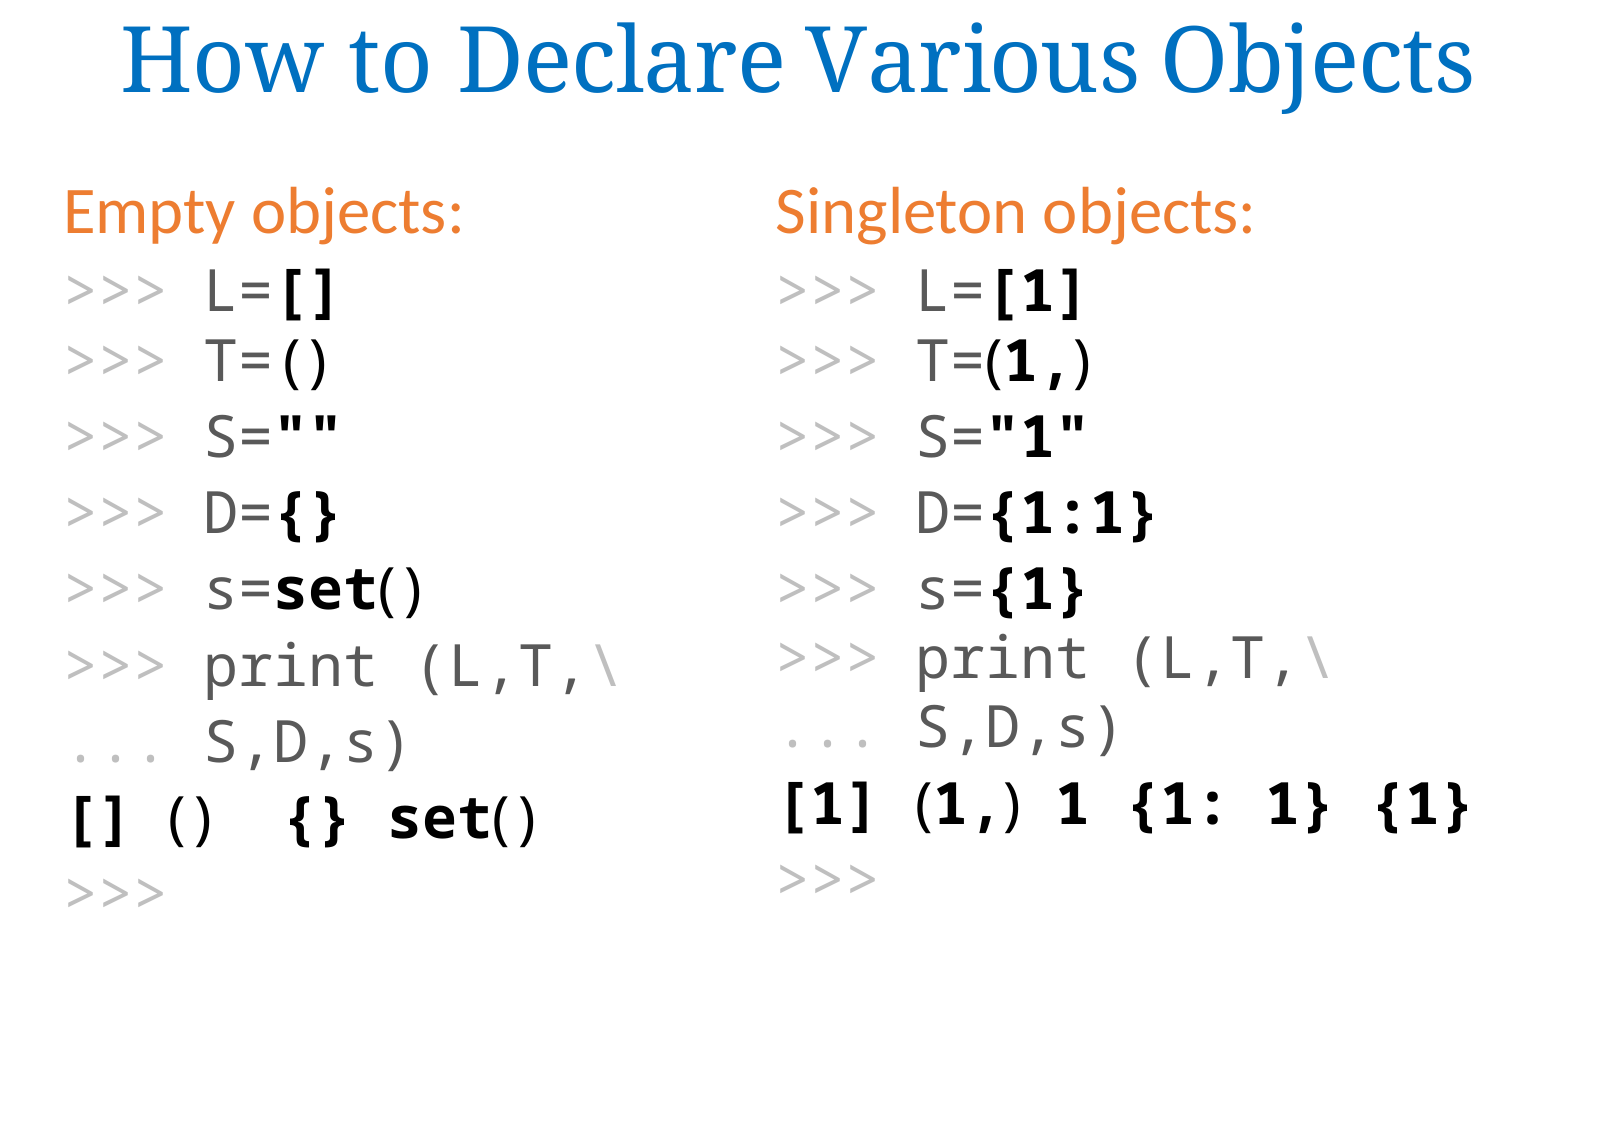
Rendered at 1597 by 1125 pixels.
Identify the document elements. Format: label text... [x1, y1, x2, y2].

text_box How to Declare Various Objects [10, 0, 1586, 182]
list Singleton objects: >>> L=[1] >>> T=(1,) >>> S="1" >>> D={1:1} >>> s={1} >>> print (L,T,\ ... S,D,s) [1] (1,) 1 {1: 1} {1} >>> [760, 182, 1548, 1060]
text_box Empty objects: >>> L=[] >>> T= ( ) >>> S="" >>> D={} >>> s=set( ) >>> print (L,T,\ ... S,D,s) [] ( ) {} set( ) >>> [48, 182, 686, 1060]
